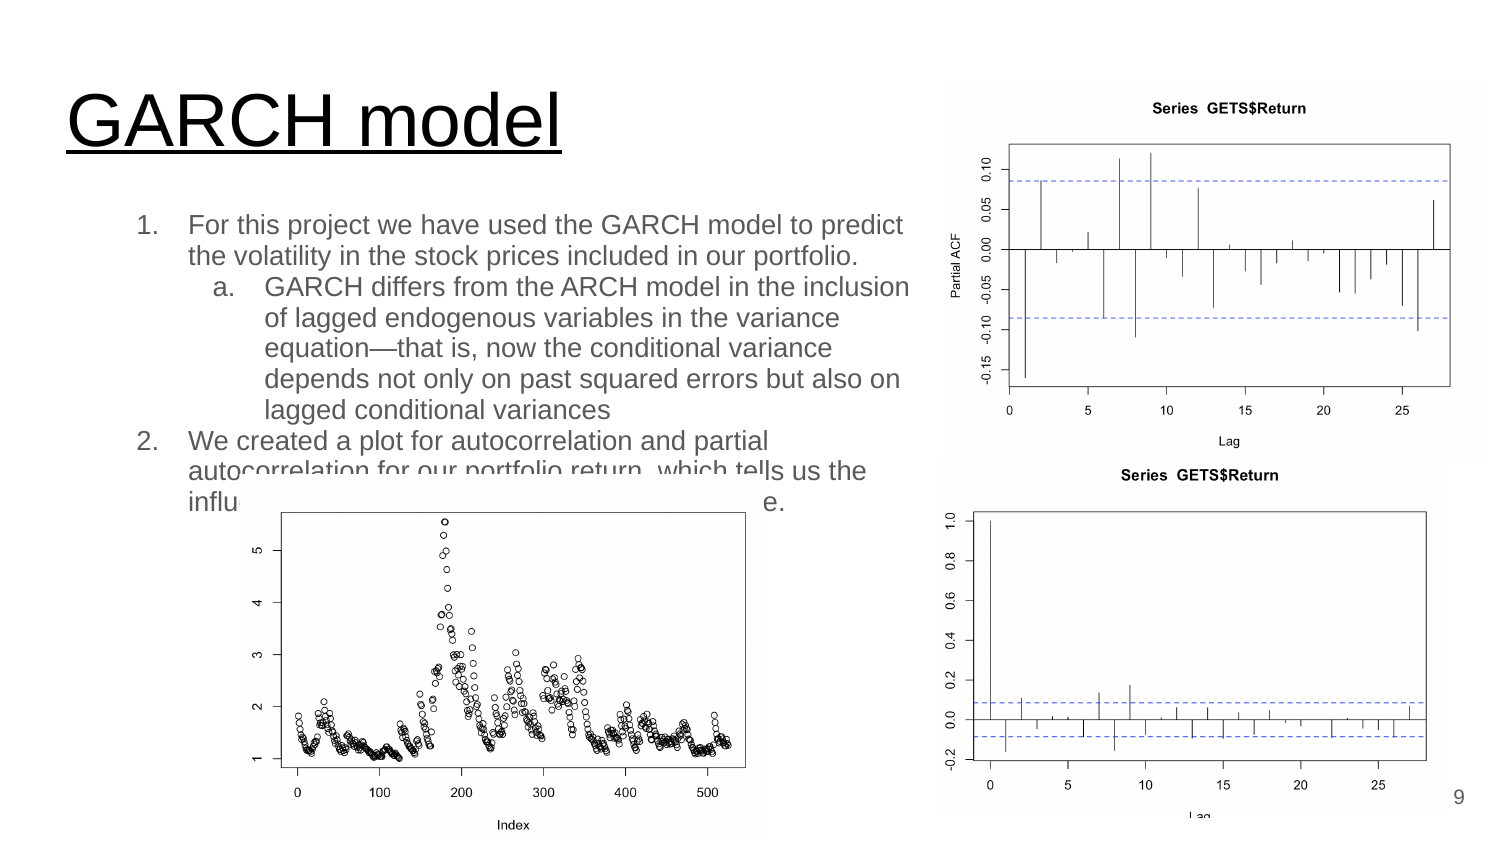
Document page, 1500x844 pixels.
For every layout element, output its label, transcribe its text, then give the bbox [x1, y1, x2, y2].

picture [937, 81, 1482, 818]
subtitle For this project we have used the GARCH model to predict the volatility in the stock prices included in our portfolio. GARCH differs from the ARCH model in the inclusion of lagged endogenous variables in the variance equation—that is, now the conditional variance depends not only on past squared errors but also on lagged conditional variances We created a plot for autocorrelation and partial autocorrelation for our portfolio return, which tells us the influence of previous values on the current value. [97, 194, 940, 539]
title GARCH model [51, 46, 1449, 177]
slide_number 9 [1389, 764, 1480, 830]
picture [239, 474, 764, 840]
